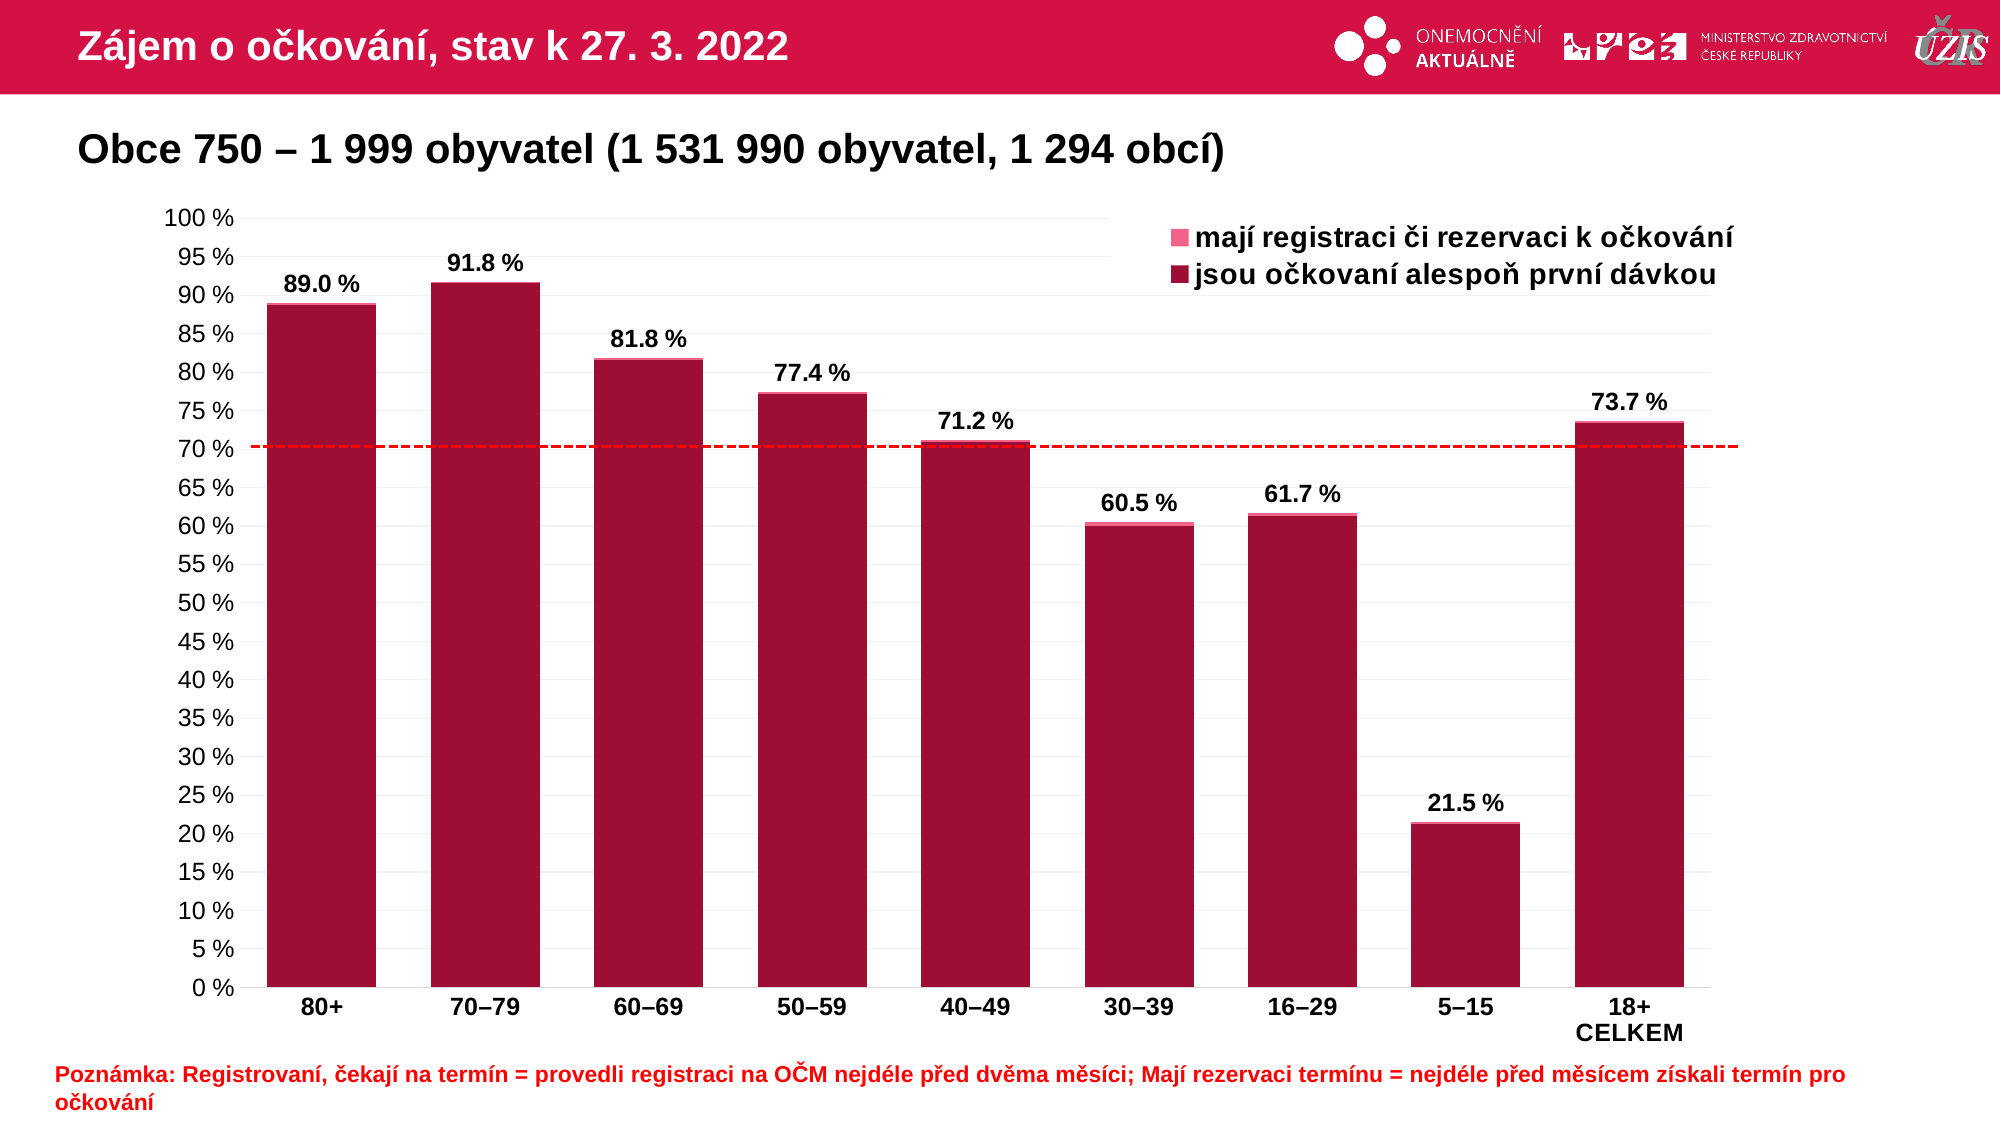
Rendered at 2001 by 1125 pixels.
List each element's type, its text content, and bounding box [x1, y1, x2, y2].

title Zájem o očkování, stav k 27. 3. 2022 [62, 0, 948, 95]
chart [163, 190, 1822, 1051]
picture [1563, 31, 1888, 60]
text_box Obce 750 – 1 999 obyvatel (1 531 990 obyvatel, 1 294 obcí) [62, 113, 1922, 179]
text_box Poznámka: Registrovaní, čekají na termín = provedli registraci na OČM nejdéle před dvěma měsíci; Mají rezervaci termínu = nejdéle před měsícem získali termín pro očkování [40, 1052, 1962, 1123]
picture [1334, 16, 1542, 76]
picture [1915, 15, 1989, 66]
